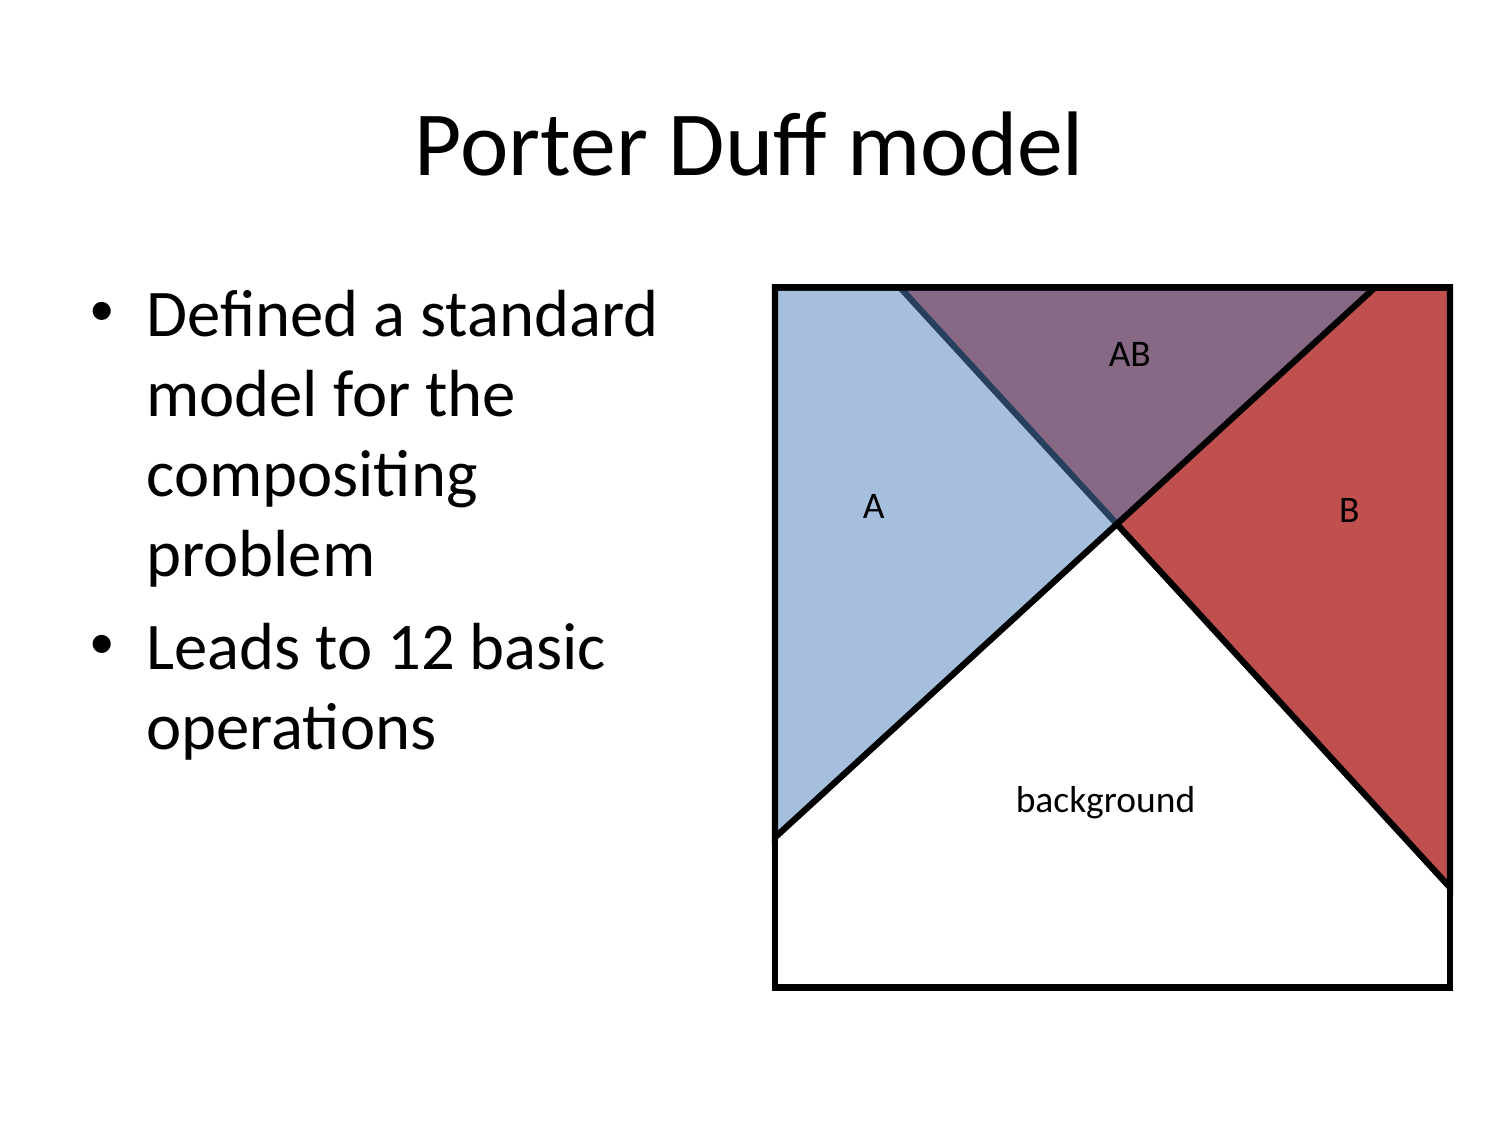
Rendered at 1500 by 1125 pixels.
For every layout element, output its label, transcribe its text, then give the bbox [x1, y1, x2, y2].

text_box AB [1093, 322, 1166, 382]
text_box [774, 287, 1375, 838]
text_box A [848, 474, 900, 534]
list Defined a standard model for the compositing problem Leads to 12 basic operations [75, 262, 725, 1005]
title Porter Duff model [75, 45, 1425, 233]
text_box background [1001, 767, 1211, 828]
text_box [774, 287, 1450, 988]
text_box B [1324, 477, 1375, 538]
